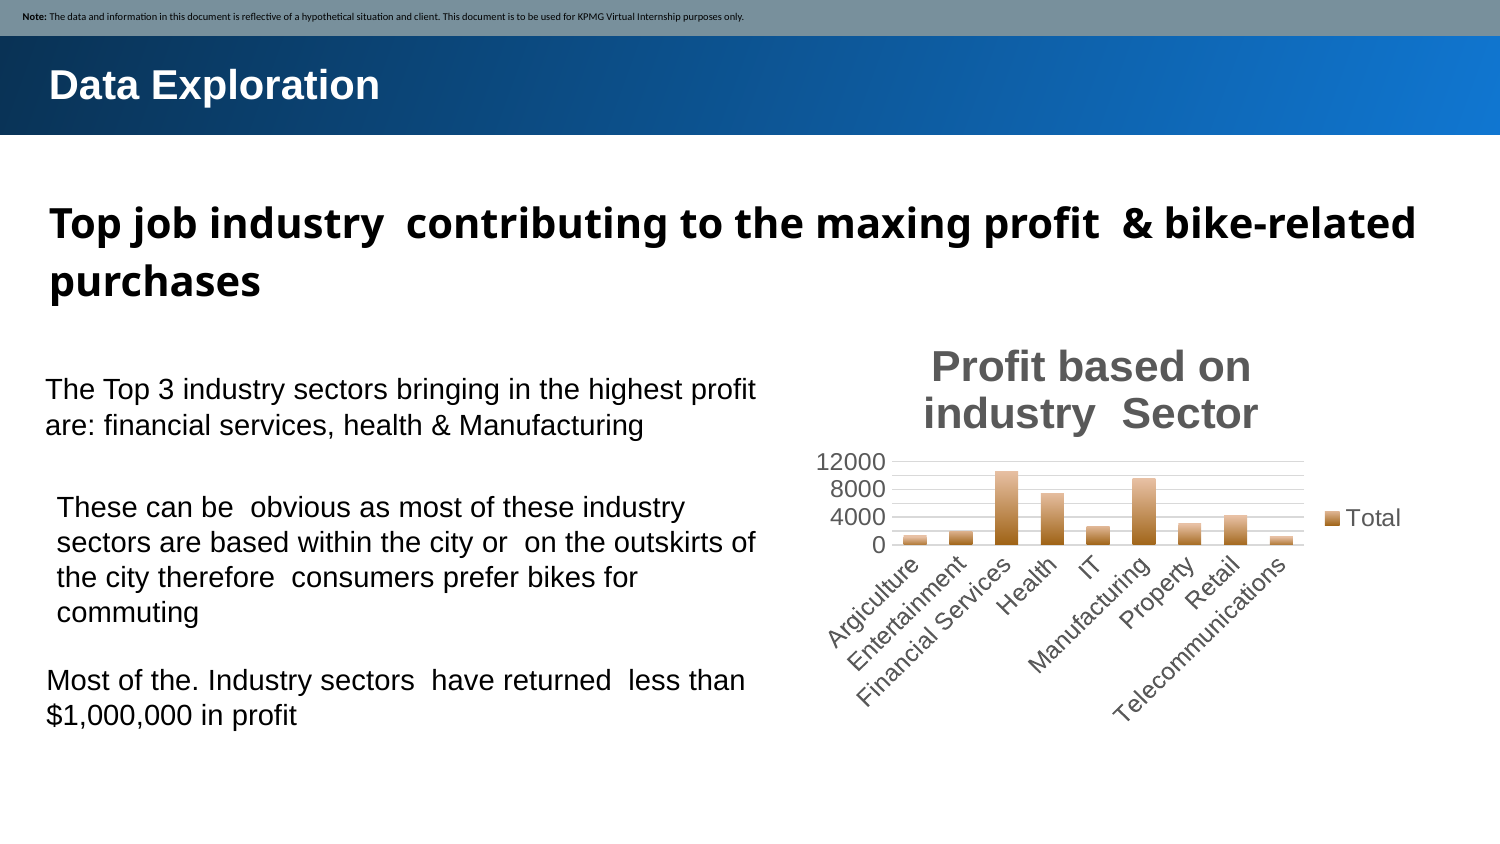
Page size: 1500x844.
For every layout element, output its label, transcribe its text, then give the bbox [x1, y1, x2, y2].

text_box The Top 3 industry sectors bringing in the highest profit are: financial services, health & Manufacturing [30, 363, 785, 449]
text_box These can be obvious as most of these industry sectors are based within the city or on the outskirts of the city therefore consumers prefer bikes for commuting [41, 481, 793, 636]
text_box Data Exploration [33, 43, 1439, 124]
text_box Top job industry contributing to the maxing profit & bike-related purchases [33, 174, 1439, 320]
text_box [0, 36, 1500, 135]
text_box Note: The data and information in this document is reflective of a hypothetical situation and client. This document is to be used for KPMG Virtual Internship purposes only. [0, 0, 1500, 36]
text_box Most of the. Industry sectors have returned less than $1,000,000 in profit [31, 654, 786, 739]
chart [803, 316, 1423, 730]
